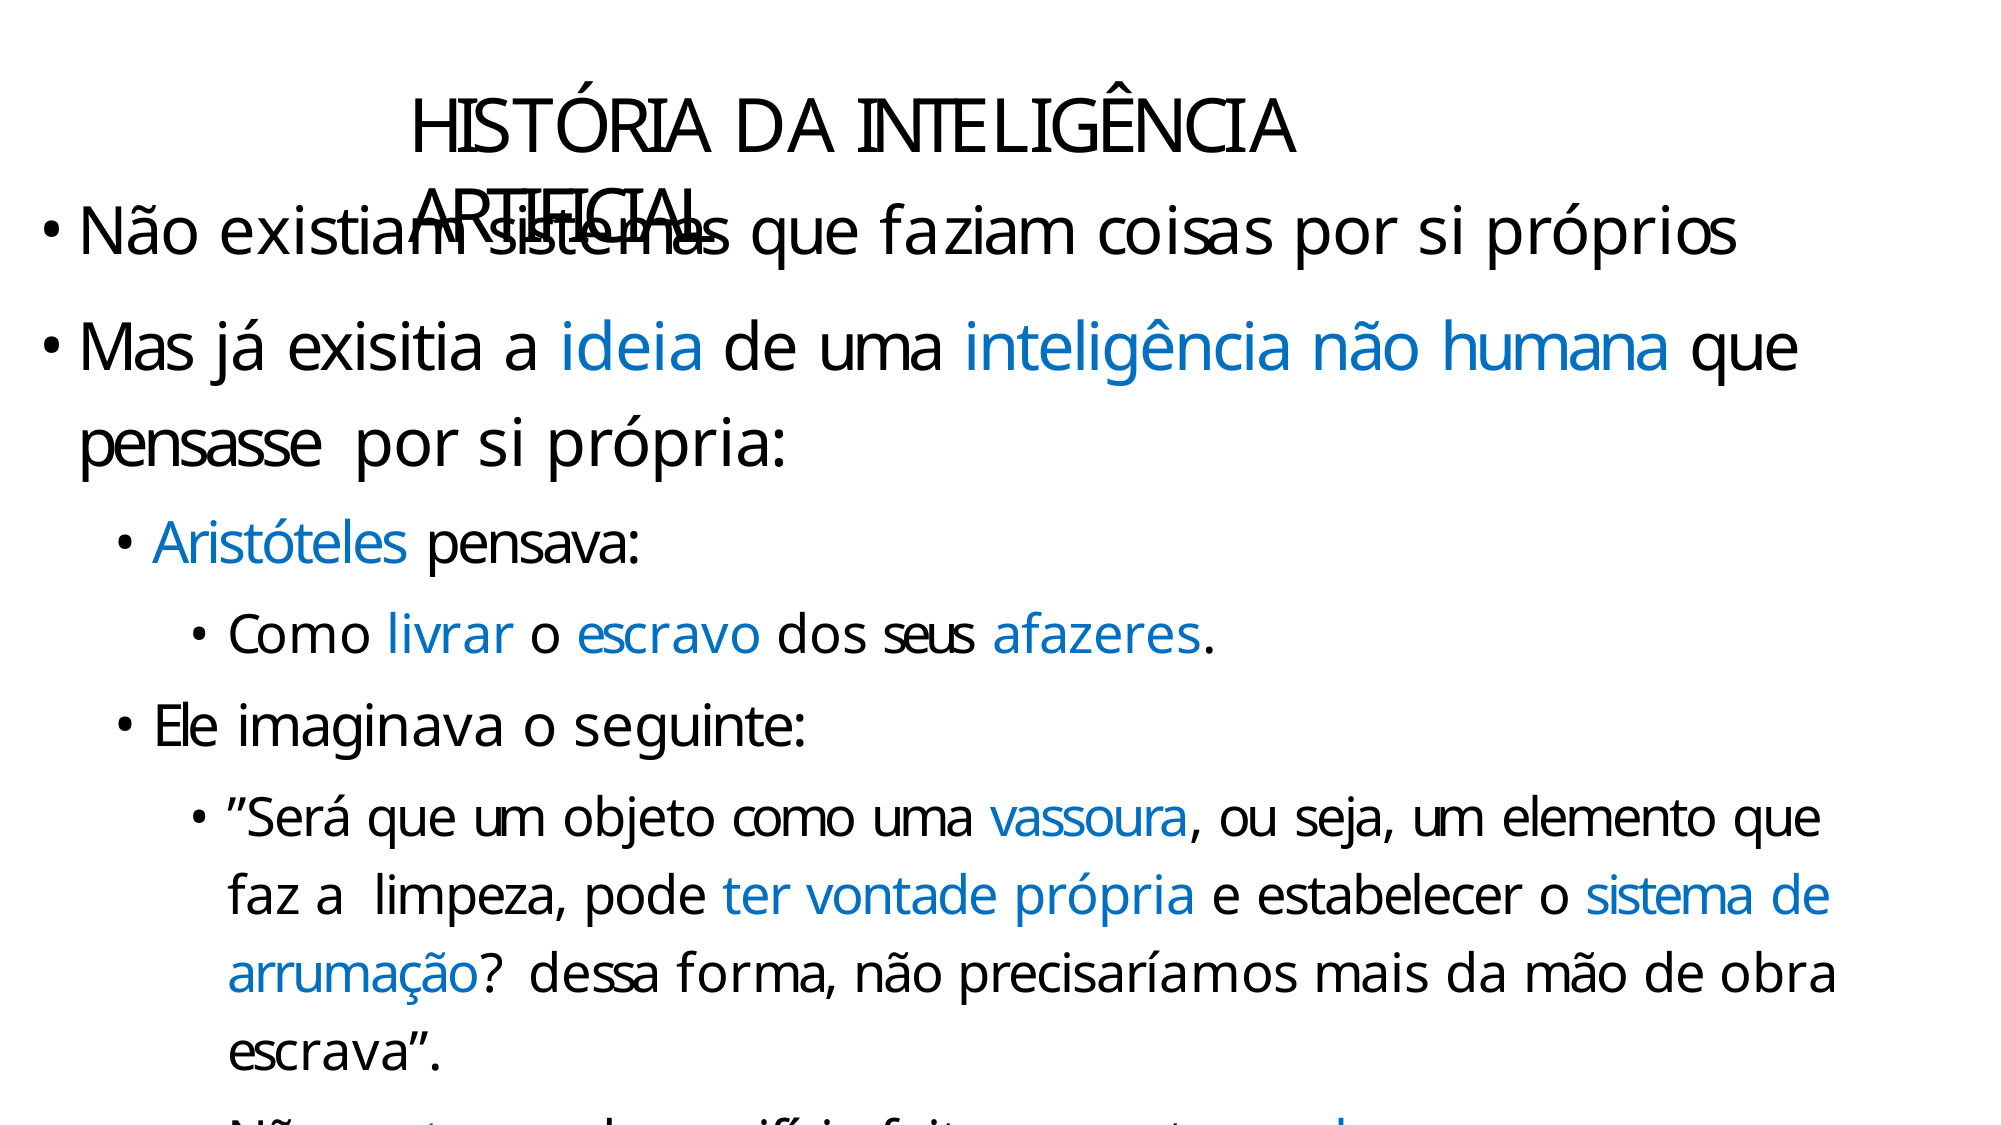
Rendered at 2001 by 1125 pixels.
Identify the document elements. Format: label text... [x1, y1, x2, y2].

text_box Não existiam sistemas que faziam coisas por si próprios Mas já exisitia a ideia de uma inteligência não humana que pensasse por si própria: Aristóteles pensava: Como livrar o escravo dos seus afazeres. Ele imaginava o seguinte: ”Será que um objeto como uma vassoura, ou seja, um elemento que faz a limpeza, pode ter vontade própria e estabelecer o sistema de arrumação? dessa forma, não precisaríamos mais da mão de obra escrava”. Não gostavam do sacrifício feito por outro ser humano. [37, 148, 1924, 1125]
title HISTÓRIA DA INTELIGÊNCIA ARTIFICIAL [406, 75, 1594, 148]
